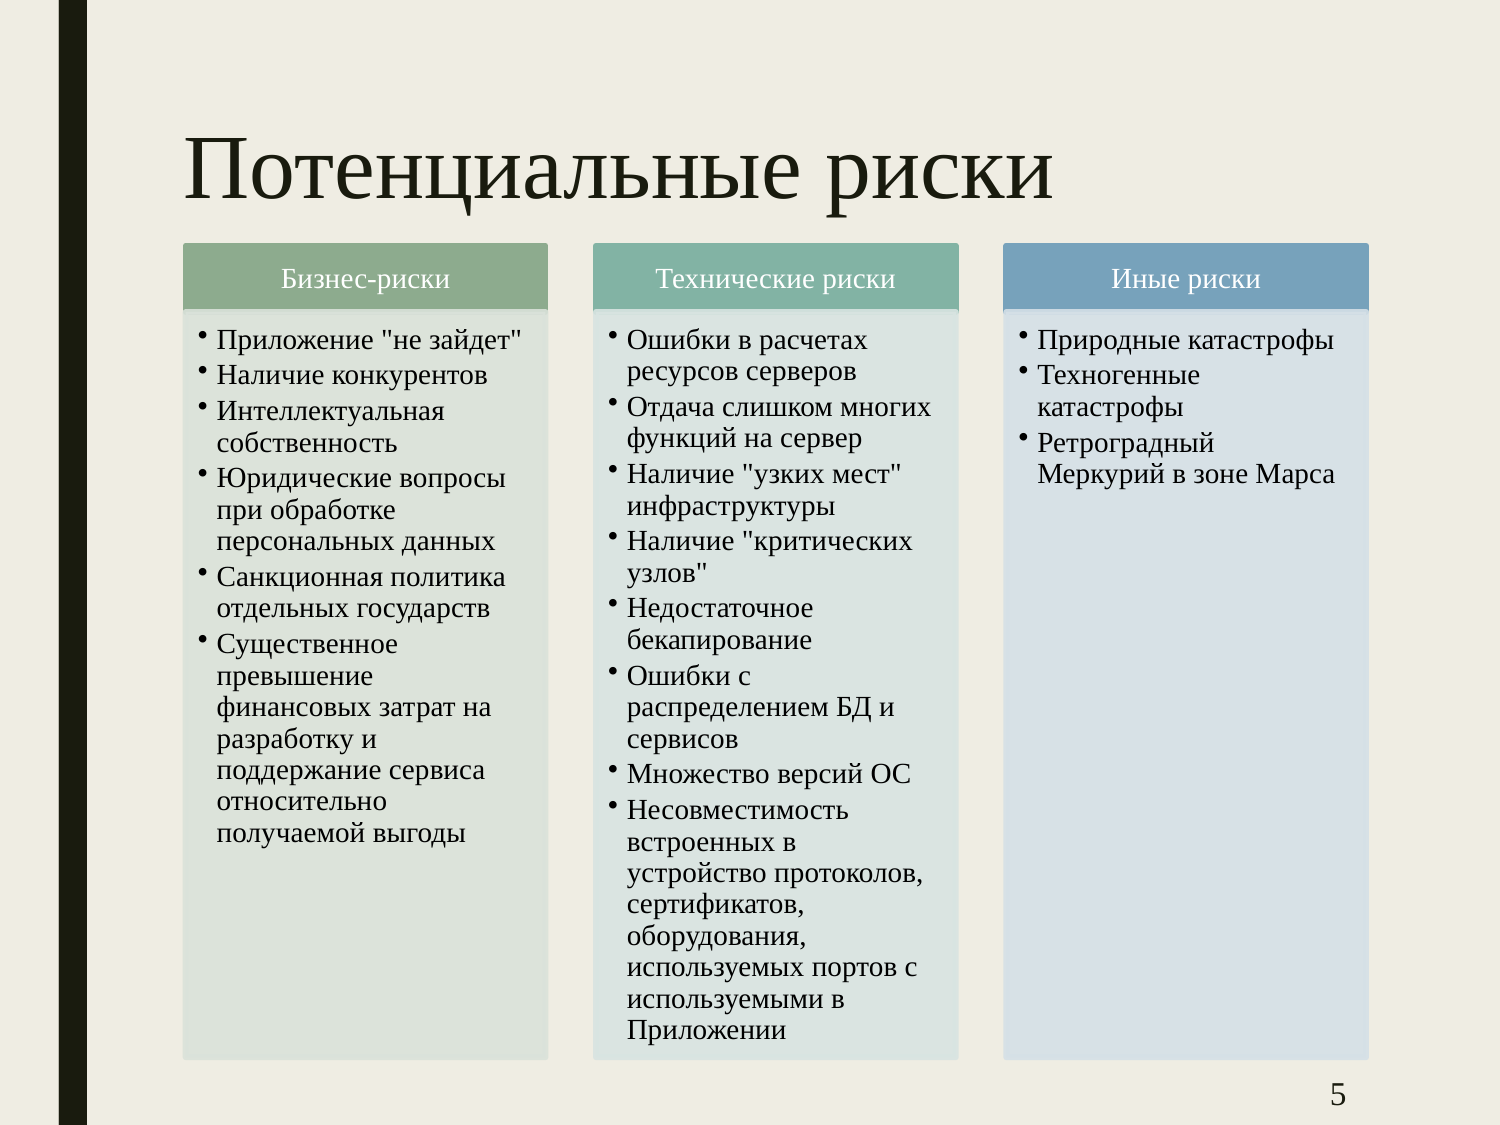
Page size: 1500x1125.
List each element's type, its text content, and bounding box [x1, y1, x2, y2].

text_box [185, 222, 1367, 1081]
slide_number 5 [1165, 1081, 1362, 1125]
title Потенциальные риски [168, 112, 1351, 228]
